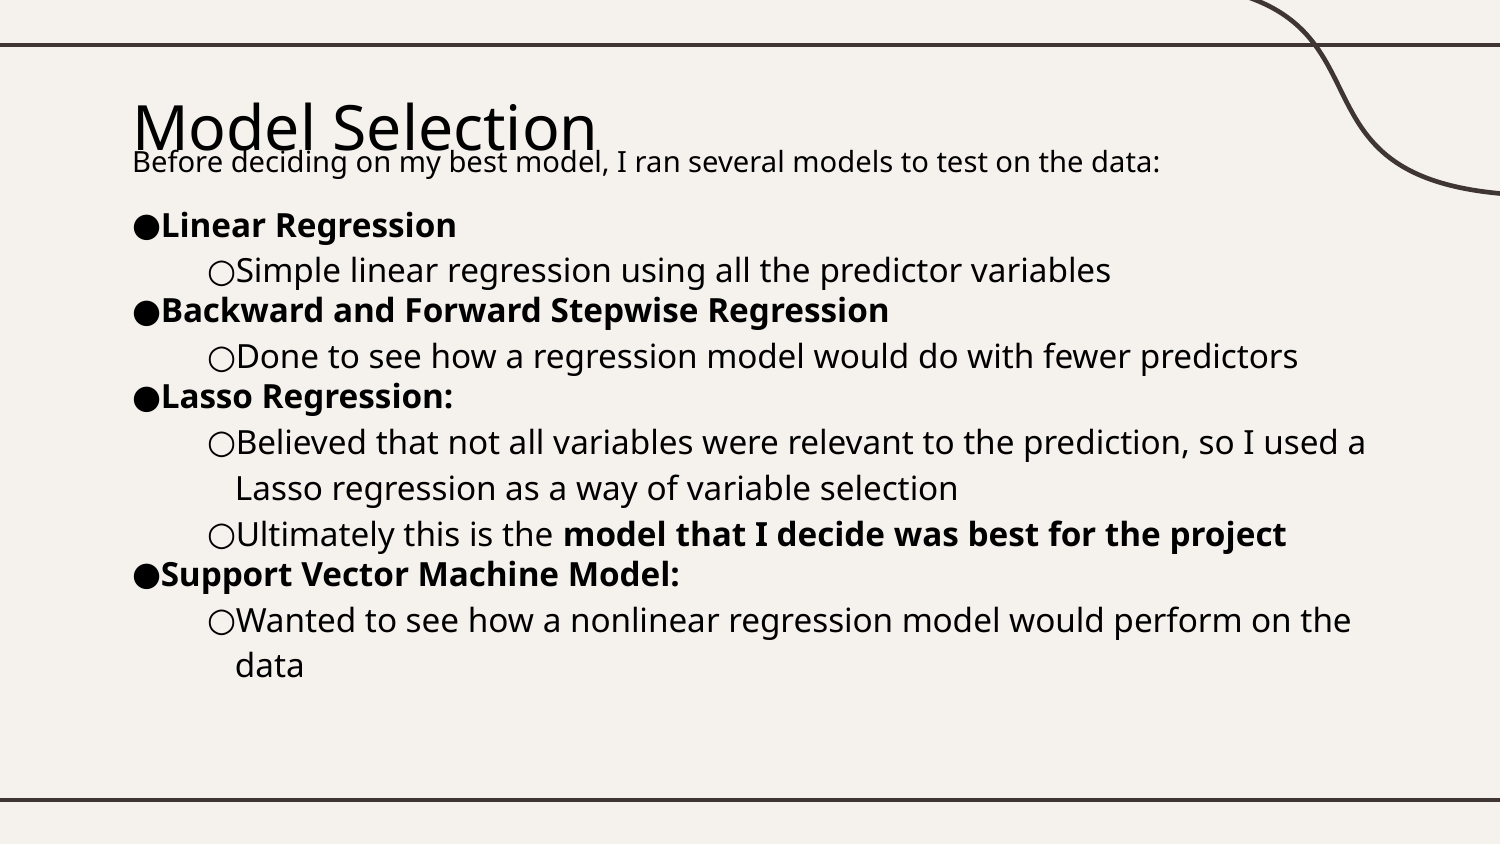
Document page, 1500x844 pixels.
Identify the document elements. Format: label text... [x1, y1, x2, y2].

title Model Selection [116, 72, 890, 128]
list Before deciding on my best model, I ran several models to test on the data: Linear Regression Simple linear regression using all the predictor variables Backward and Forward Stepwise Regression Done to see how a regression model would do with fewer predictors Lasso Regression: Believed that not all variables were relevant to the prediction, so I used a Lasso regression as a way of variable selection Ultimately this is the model that I decide was best for the project Support Vector Machine Model: Wanted to see how a nonlinear regression model would perform on the data [116, 128, 1441, 786]
